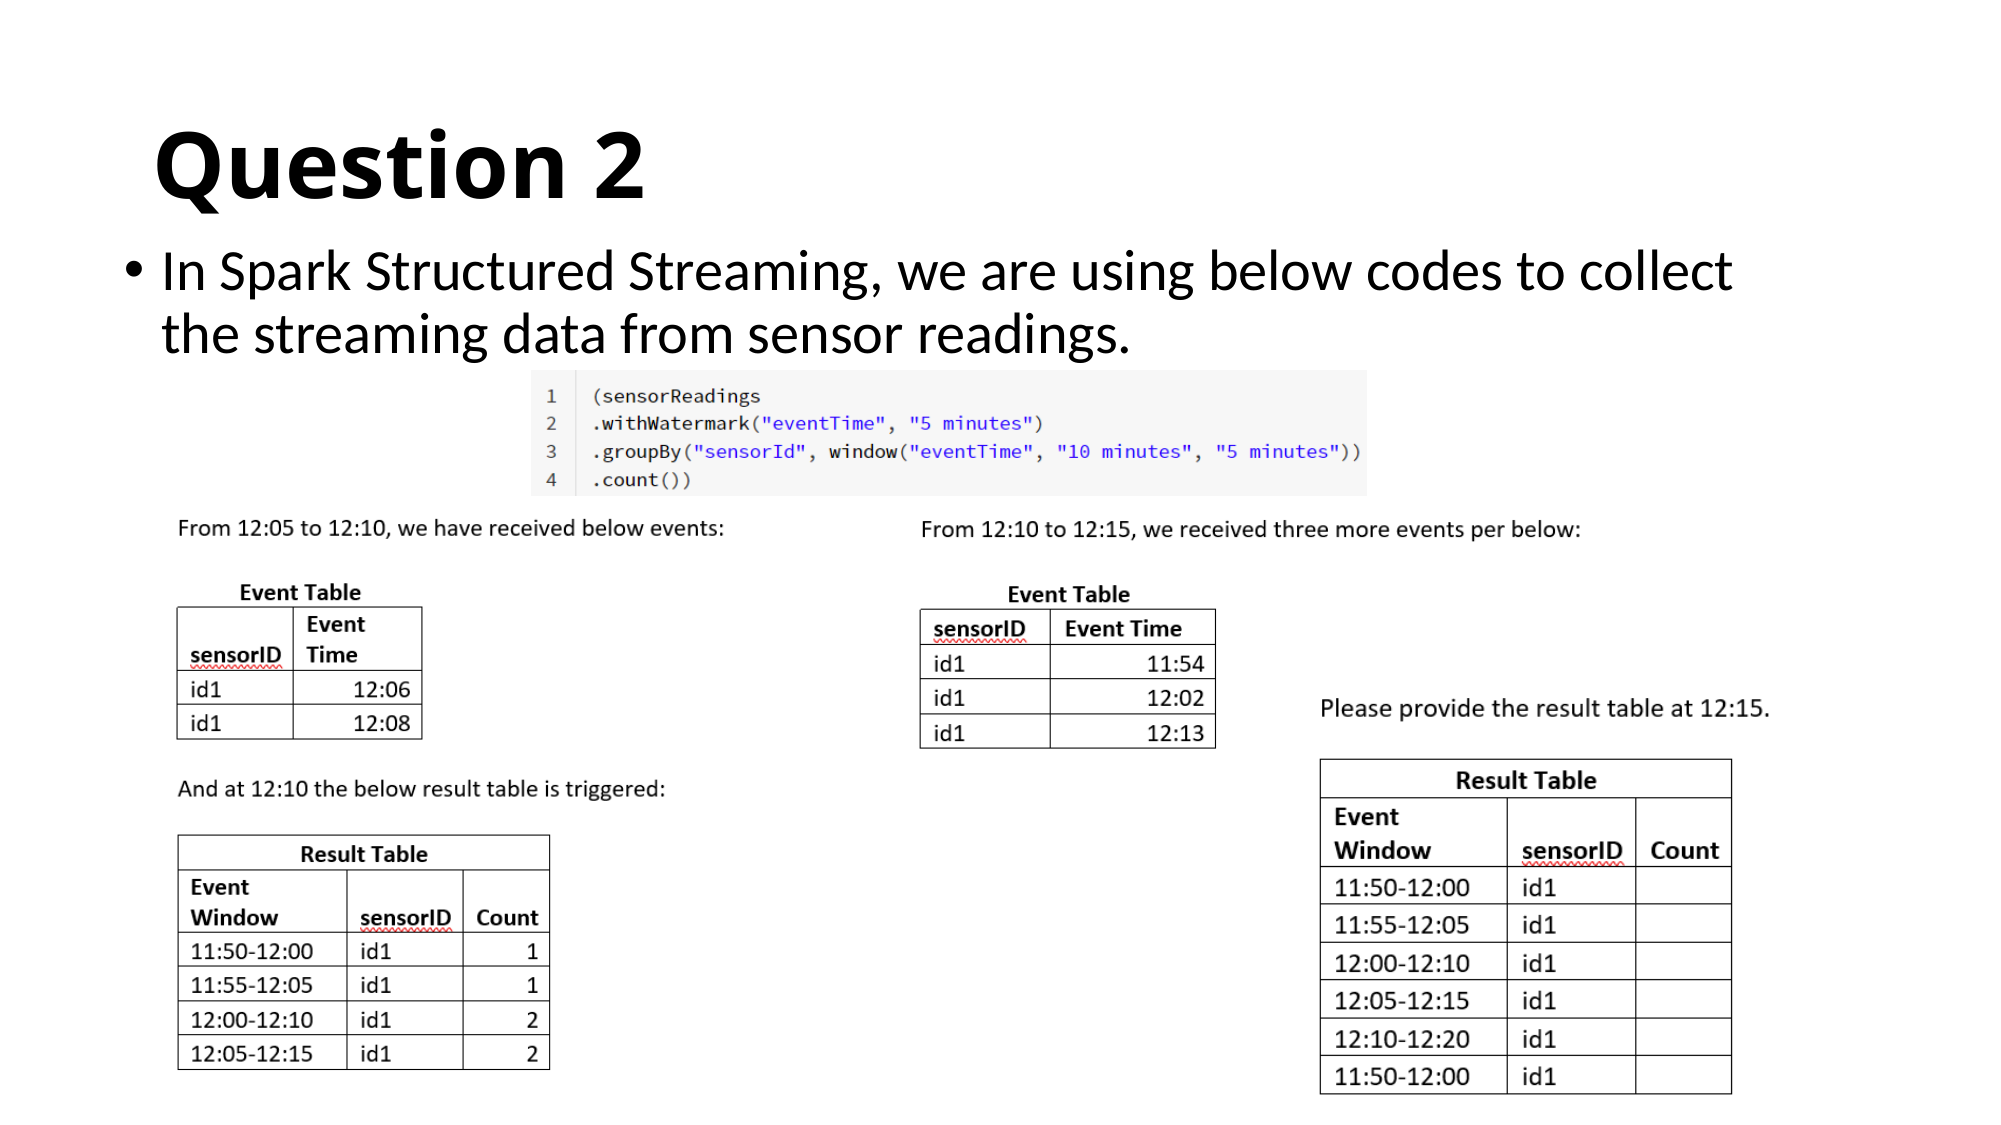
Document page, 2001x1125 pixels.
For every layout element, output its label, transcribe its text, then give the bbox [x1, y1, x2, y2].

title Question 2 [137, 59, 1863, 278]
picture [909, 504, 1800, 1119]
picture [166, 502, 756, 1088]
list In Spark Structured Streaming, we are using below codes to collect the streaming data from sensor readings. [108, 232, 1834, 947]
picture [530, 370, 1367, 496]
